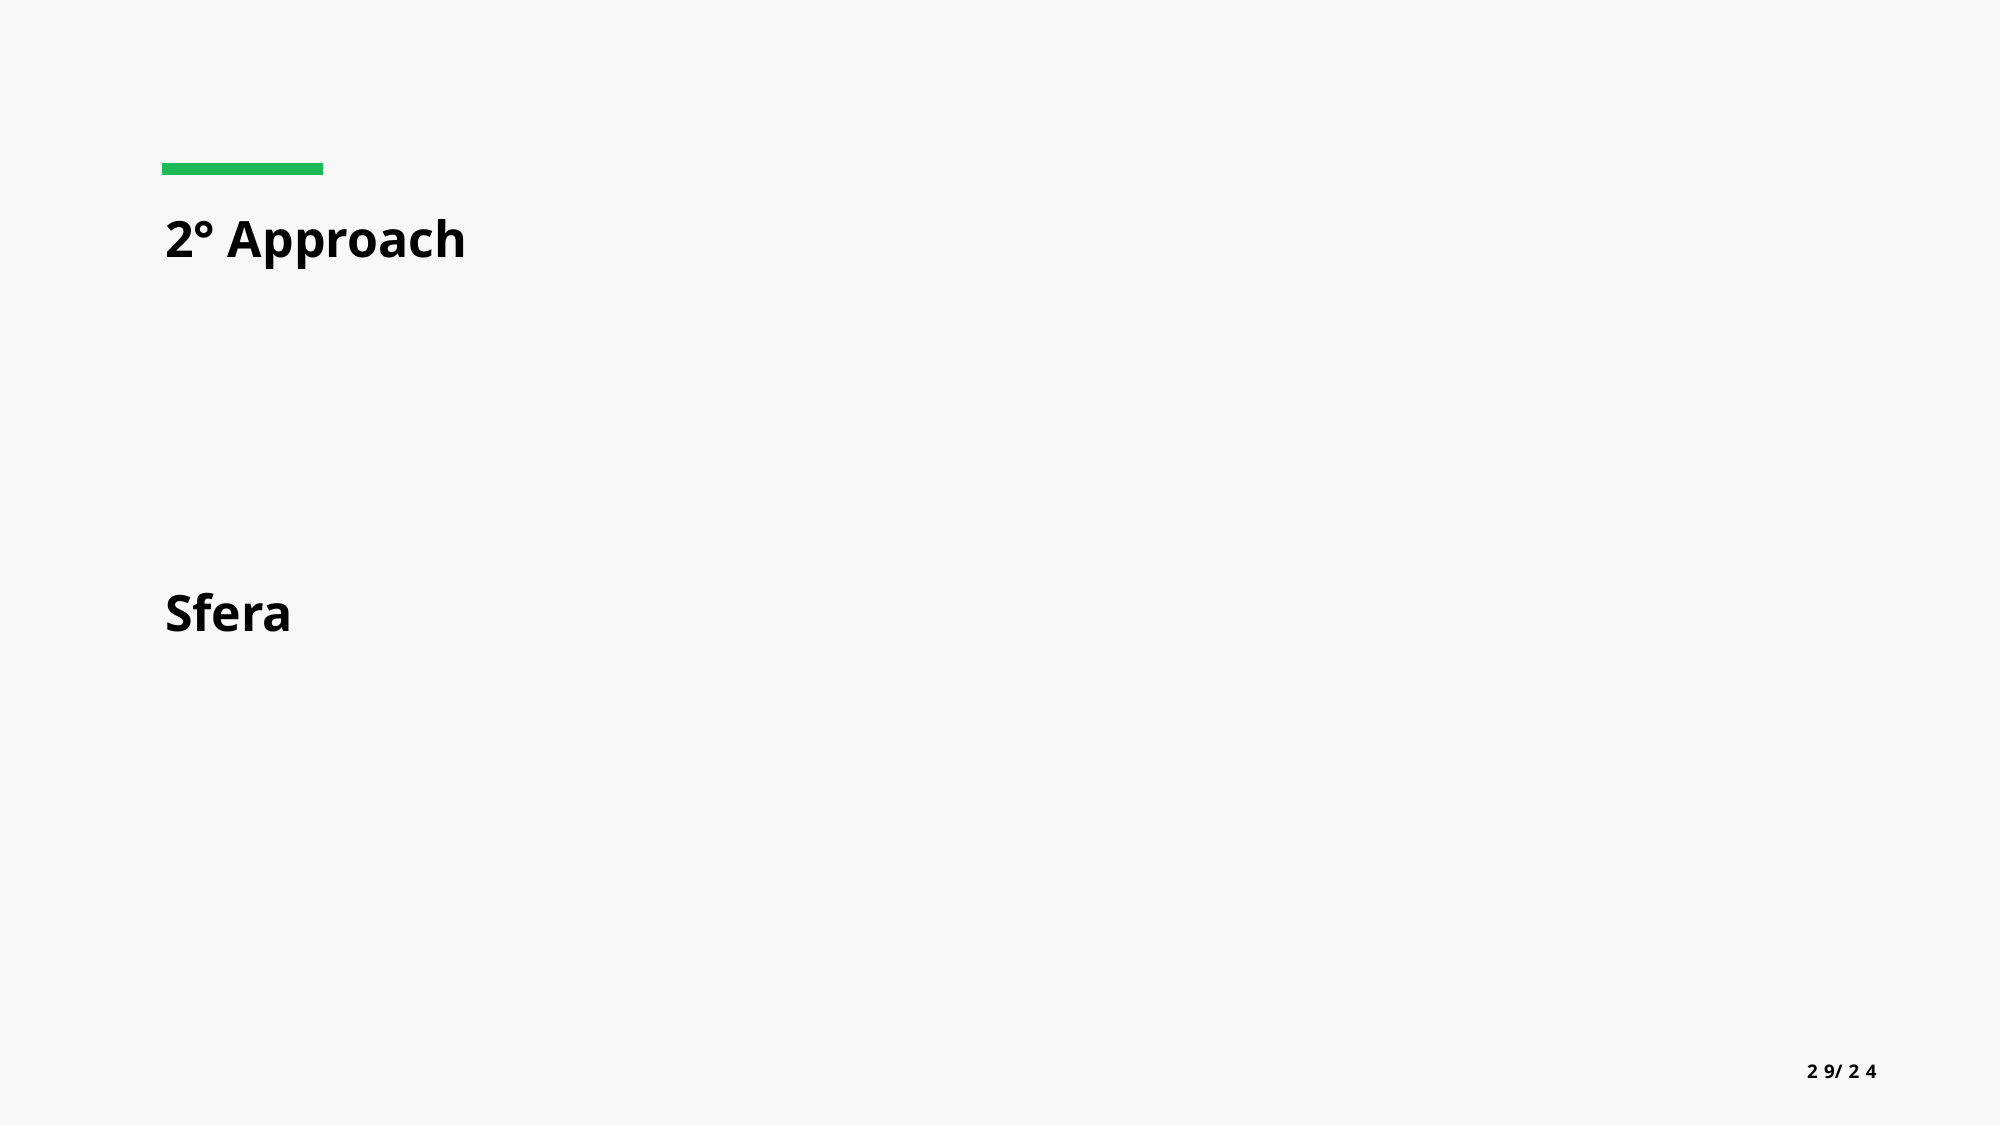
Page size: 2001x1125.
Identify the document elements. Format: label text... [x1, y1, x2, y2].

text_box 2° Approach [150, 200, 1892, 341]
slide_number 29/24 [1772, 1042, 1892, 1103]
text_box Sfera [149, 574, 847, 761]
